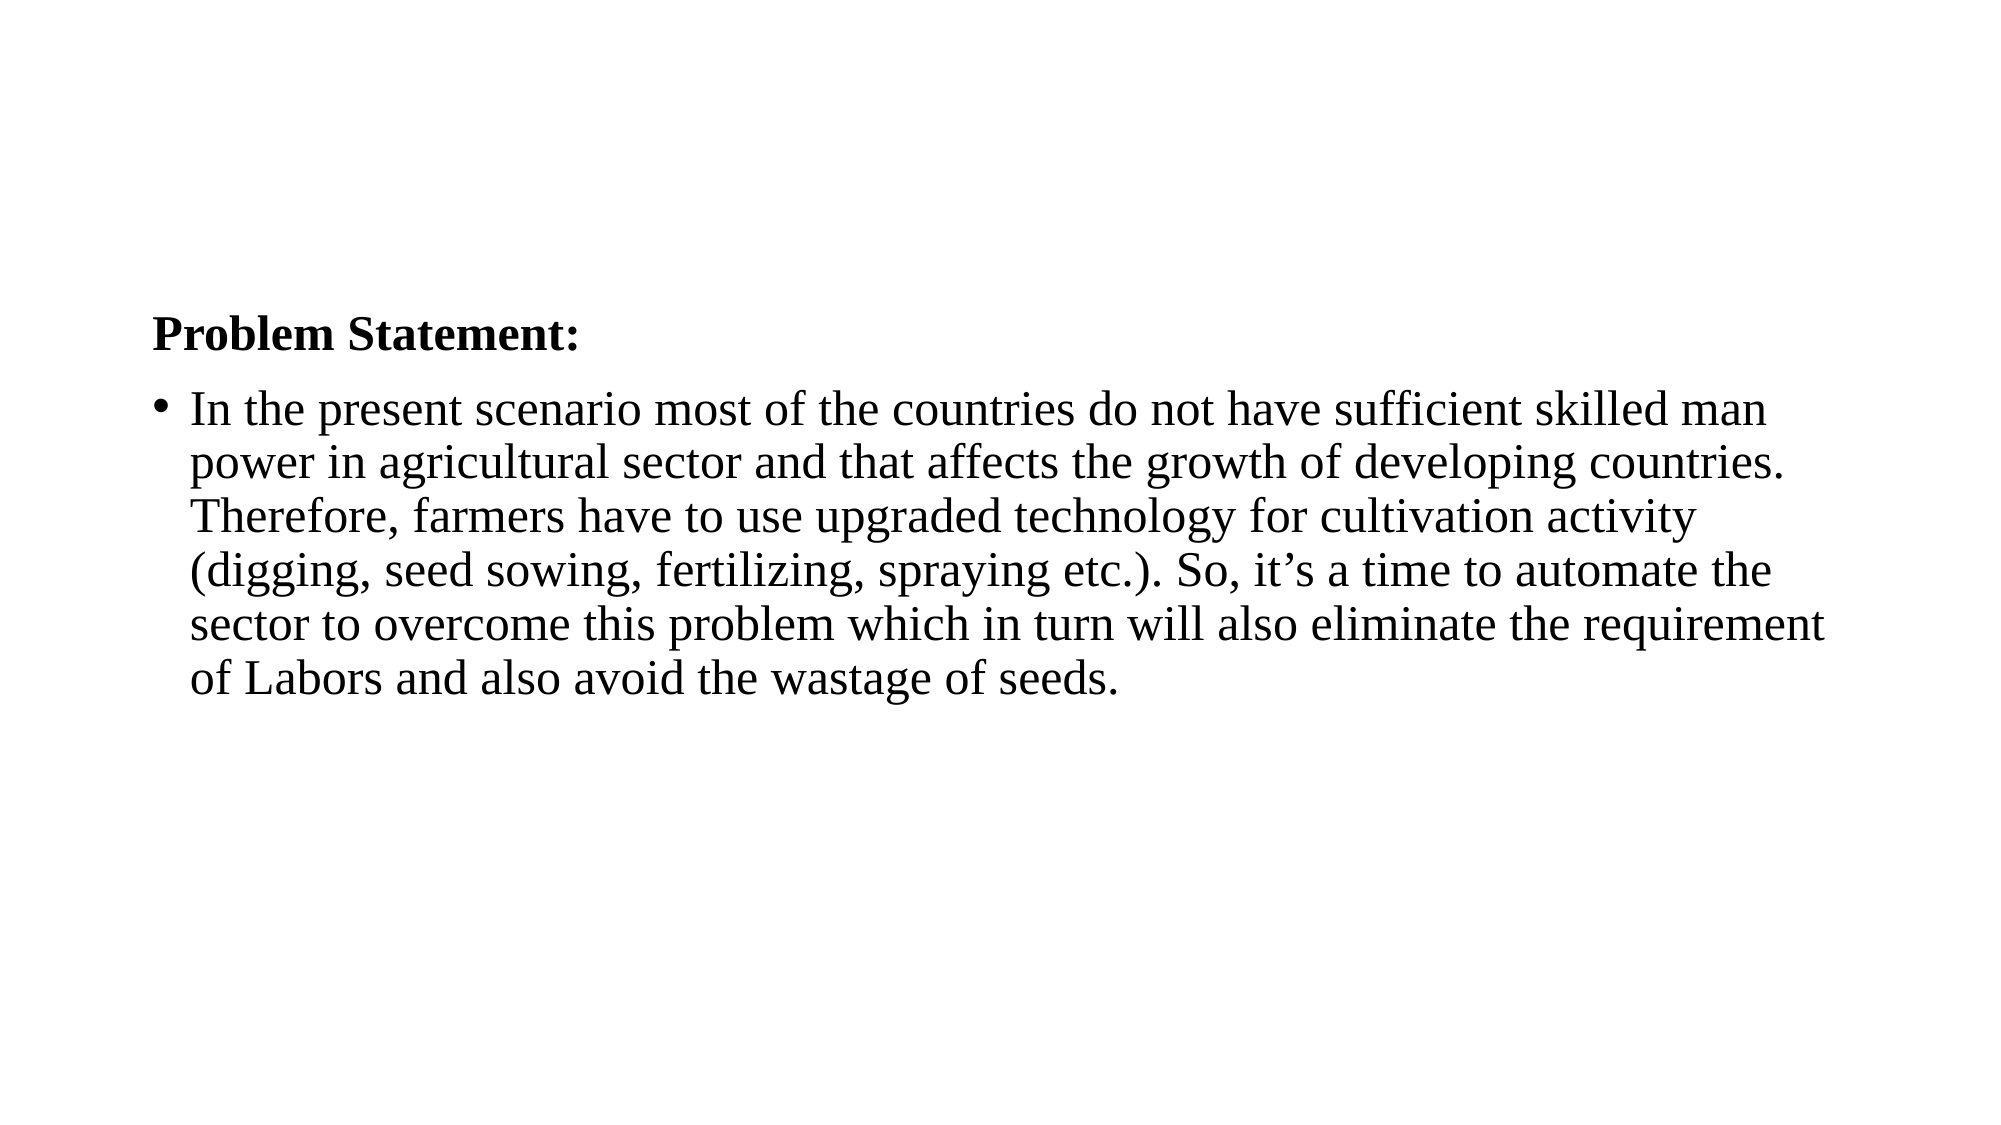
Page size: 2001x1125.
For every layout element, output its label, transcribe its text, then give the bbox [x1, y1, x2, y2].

list Problem Statement: In the present scenario most of the countries do not have sufficient skilled man power in agricultural sector and that affects the growth of developing countries. Therefore, farmers have to use upgraded technology for cultivation activity (digging, seed sowing, fertilizing, spraying etc.). So, it’s a time to automate the sector to overcome this problem which in turn will also eliminate the requirement of Labors and also avoid the wastage of seeds. [137, 299, 1863, 1014]
